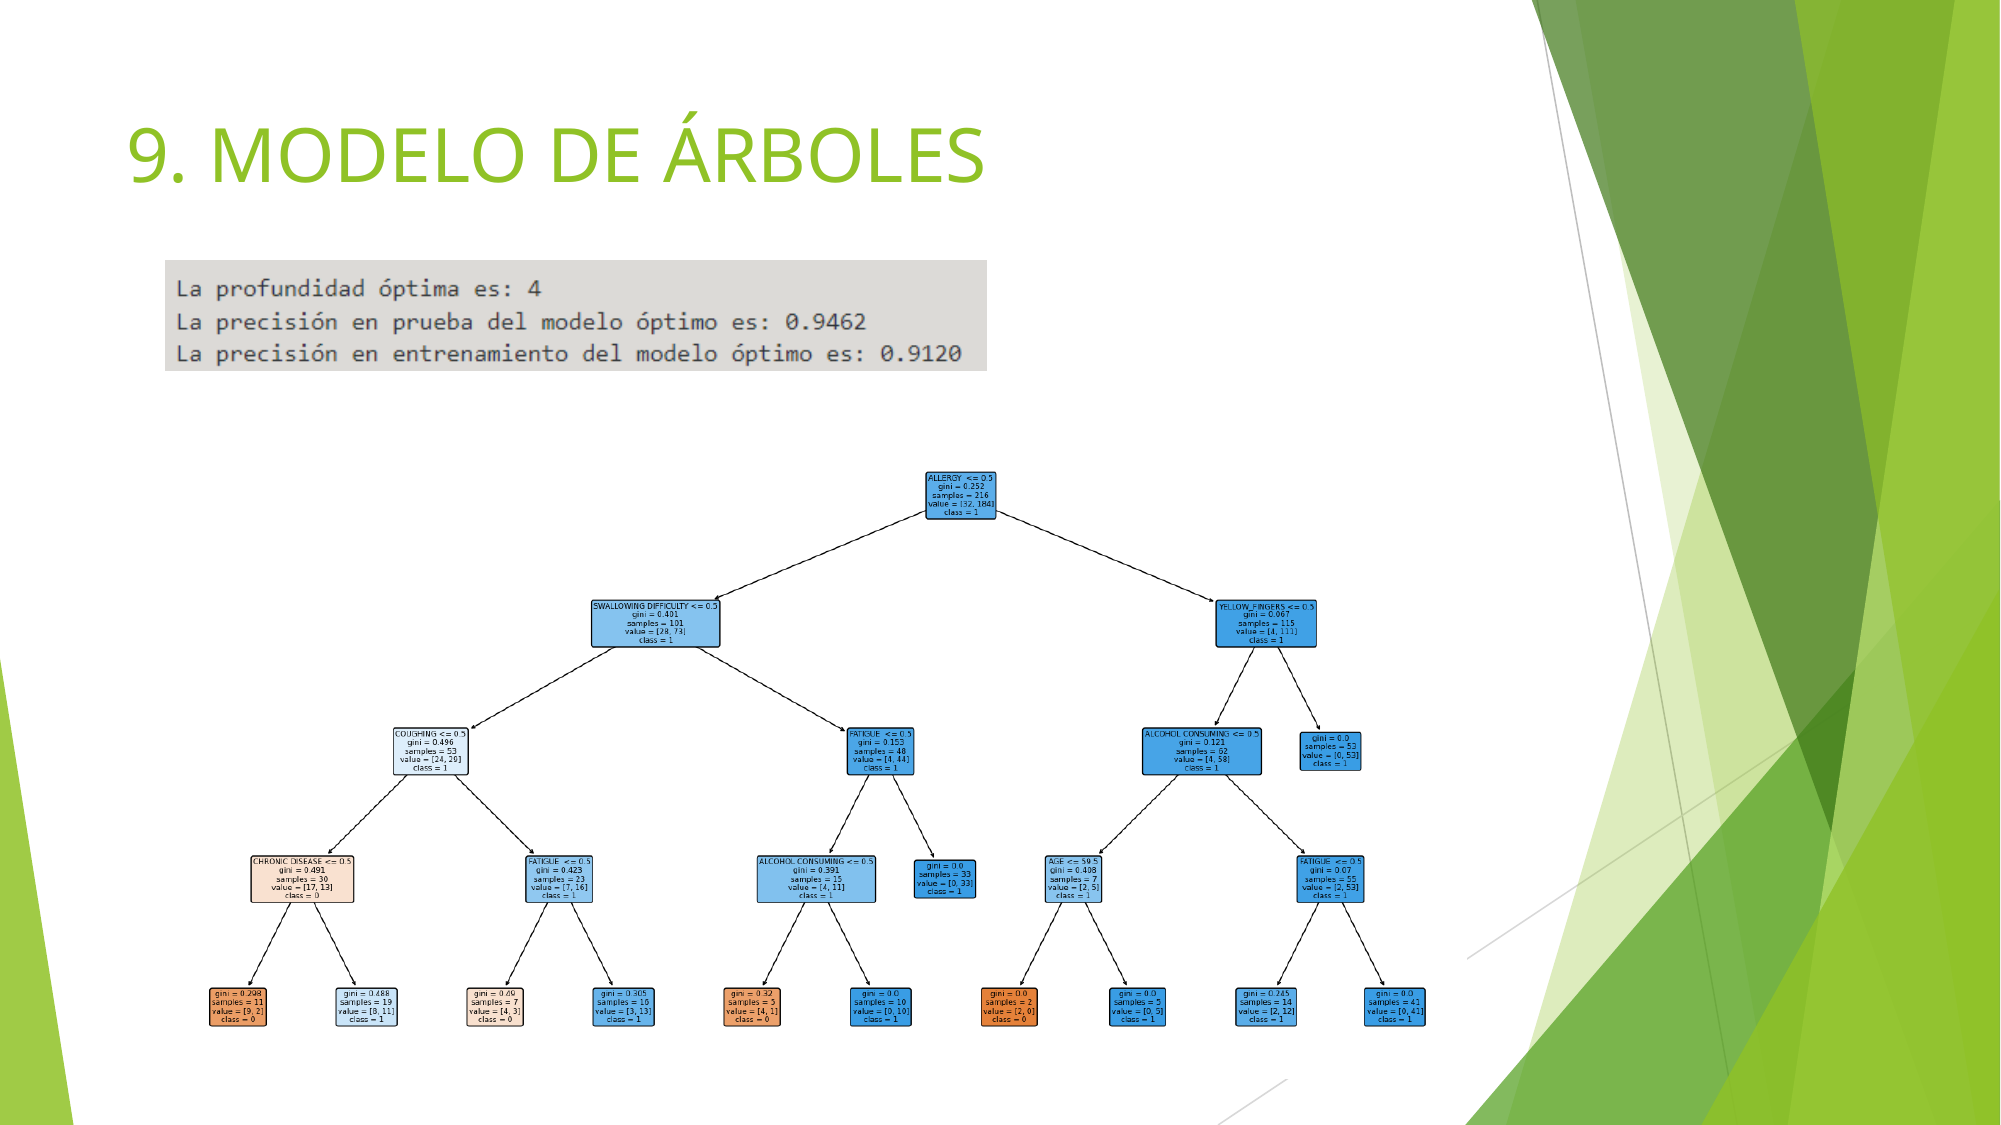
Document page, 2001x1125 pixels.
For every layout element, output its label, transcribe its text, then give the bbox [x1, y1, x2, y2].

picture [165, 260, 987, 371]
title 9. MODELO DE ÁRBOLES [111, 99, 1522, 317]
picture [165, 423, 1467, 1079]
